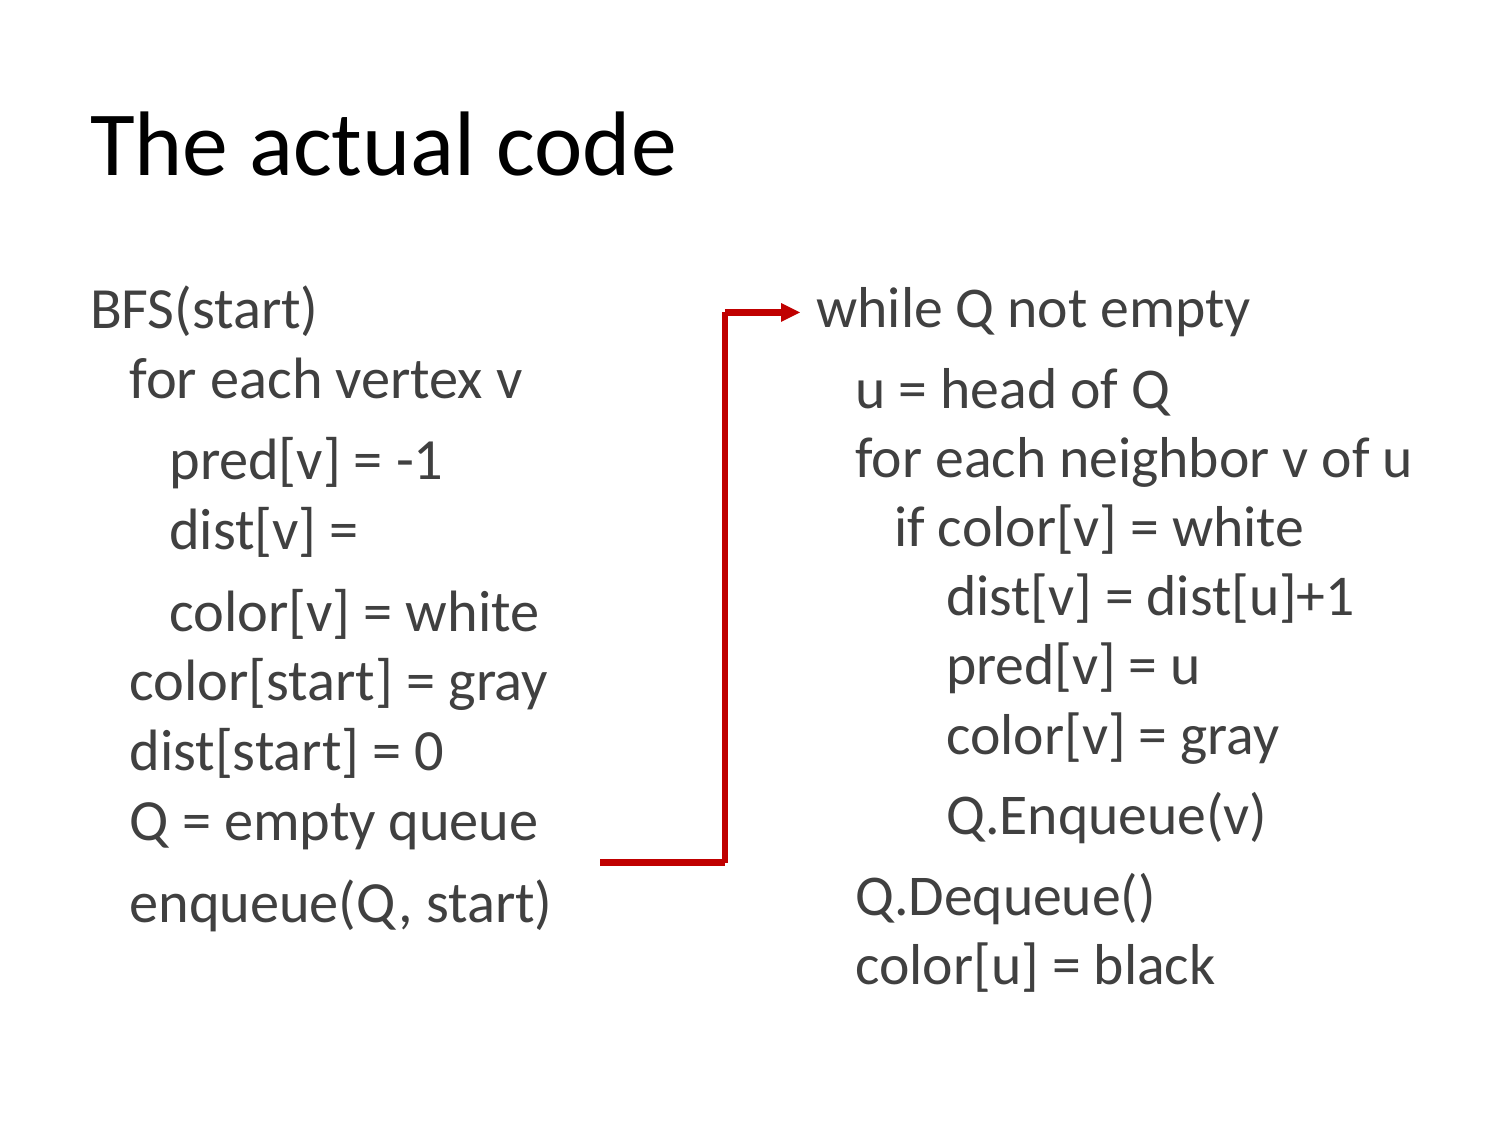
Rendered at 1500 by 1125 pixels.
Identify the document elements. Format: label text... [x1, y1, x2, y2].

list while Q not empty u = head of Q for each neighbor v of u if color[v] = white dist[v] = dist[u]+1 pred[v] = u color[v] = gray Q.Enqueue(v) Q.Dequeue() color[u] = black [762, 262, 1500, 1005]
title The actual code [75, 45, 1425, 233]
